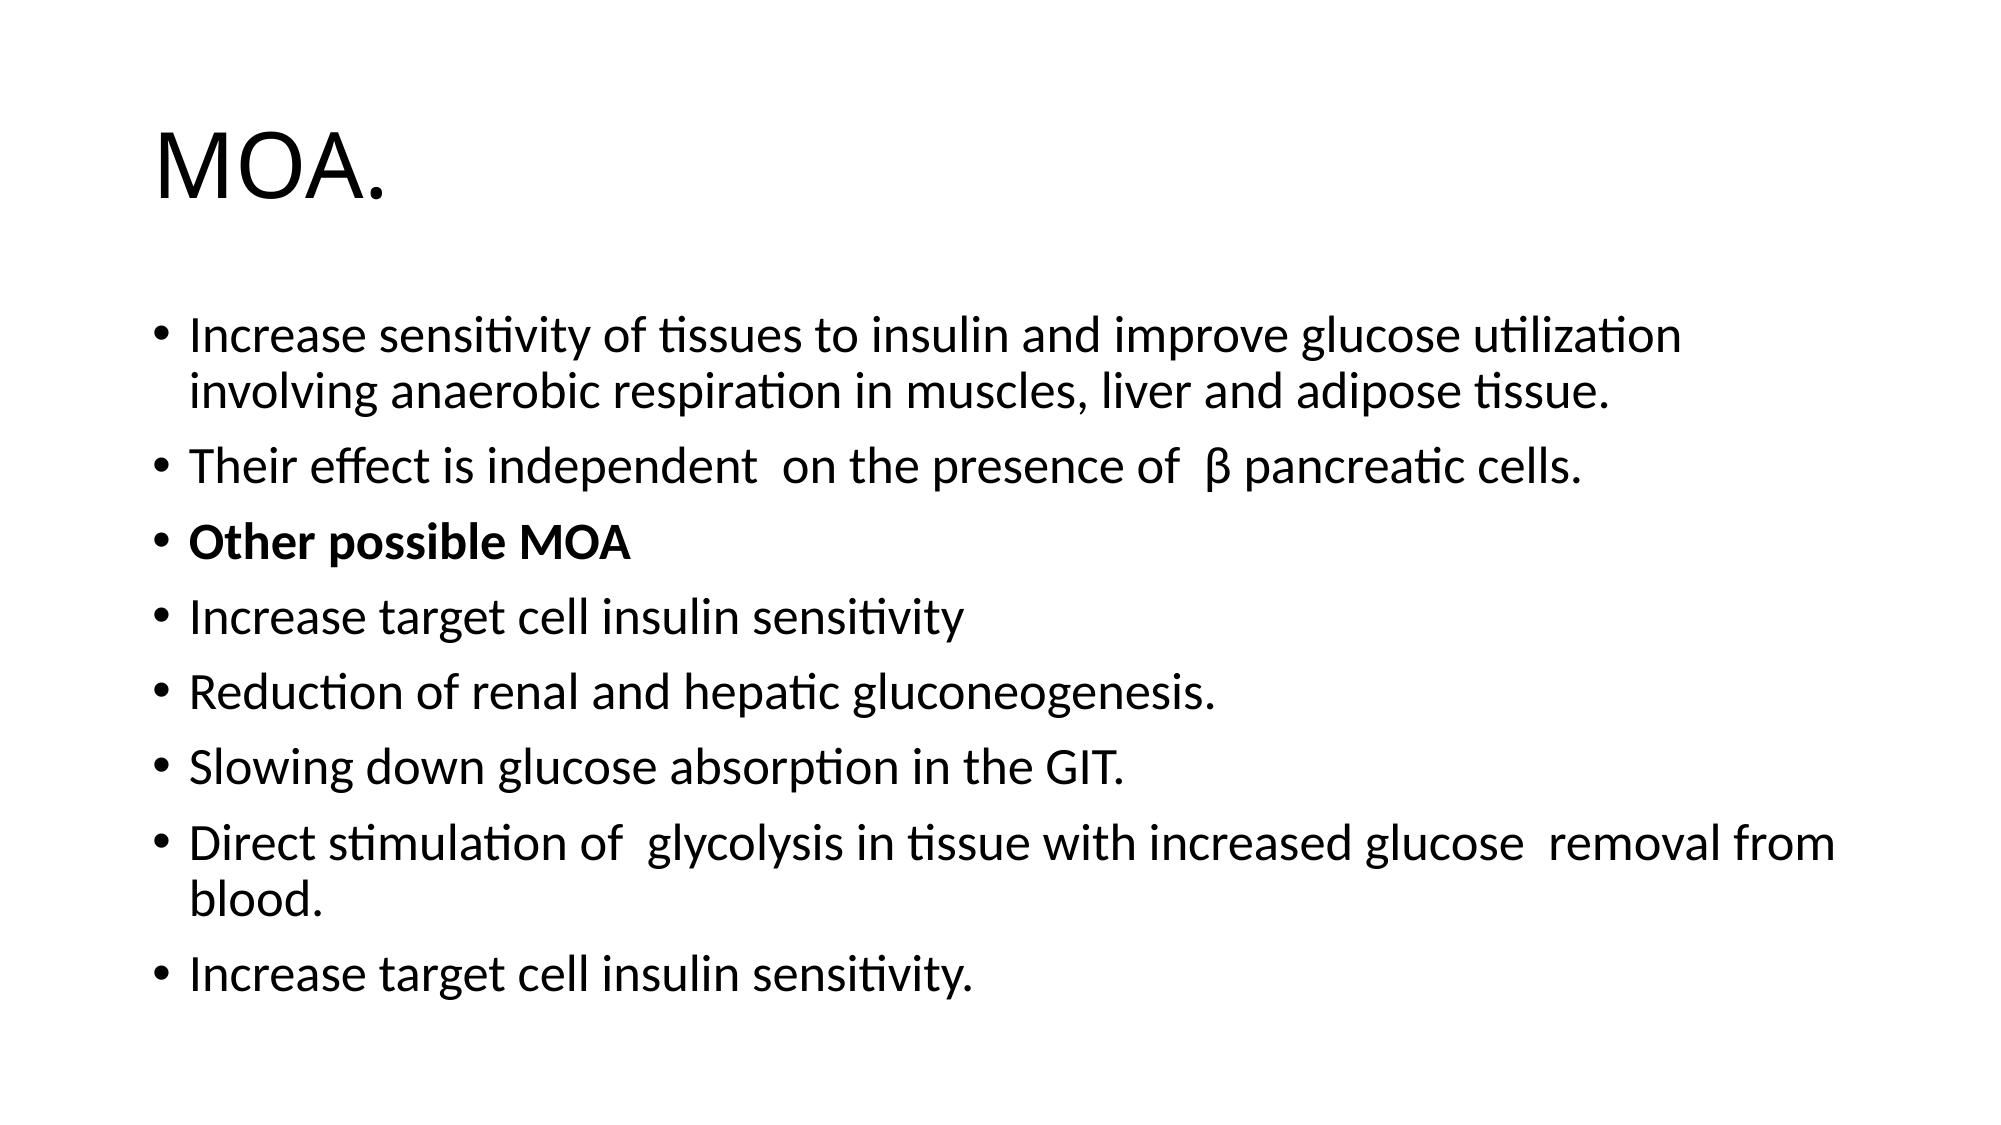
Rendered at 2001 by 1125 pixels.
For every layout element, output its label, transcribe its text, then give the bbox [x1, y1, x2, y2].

list Increase sensitivity of tissues to insulin and improve glucose utilization involving anaerobic respiration in muscles, liver and adipose tissue. Their effect is independent on the presence of β pancreatic cells. Other possible MOA Increase target cell insulin sensitivity Reduction of renal and hepatic gluconeogenesis. Slowing down glucose absorption in the GIT. Direct stimulation of glycolysis in tissue with increased glucose removal from blood. Increase target cell insulin sensitivity. [137, 299, 1863, 1014]
title MOA. [137, 59, 1863, 278]
